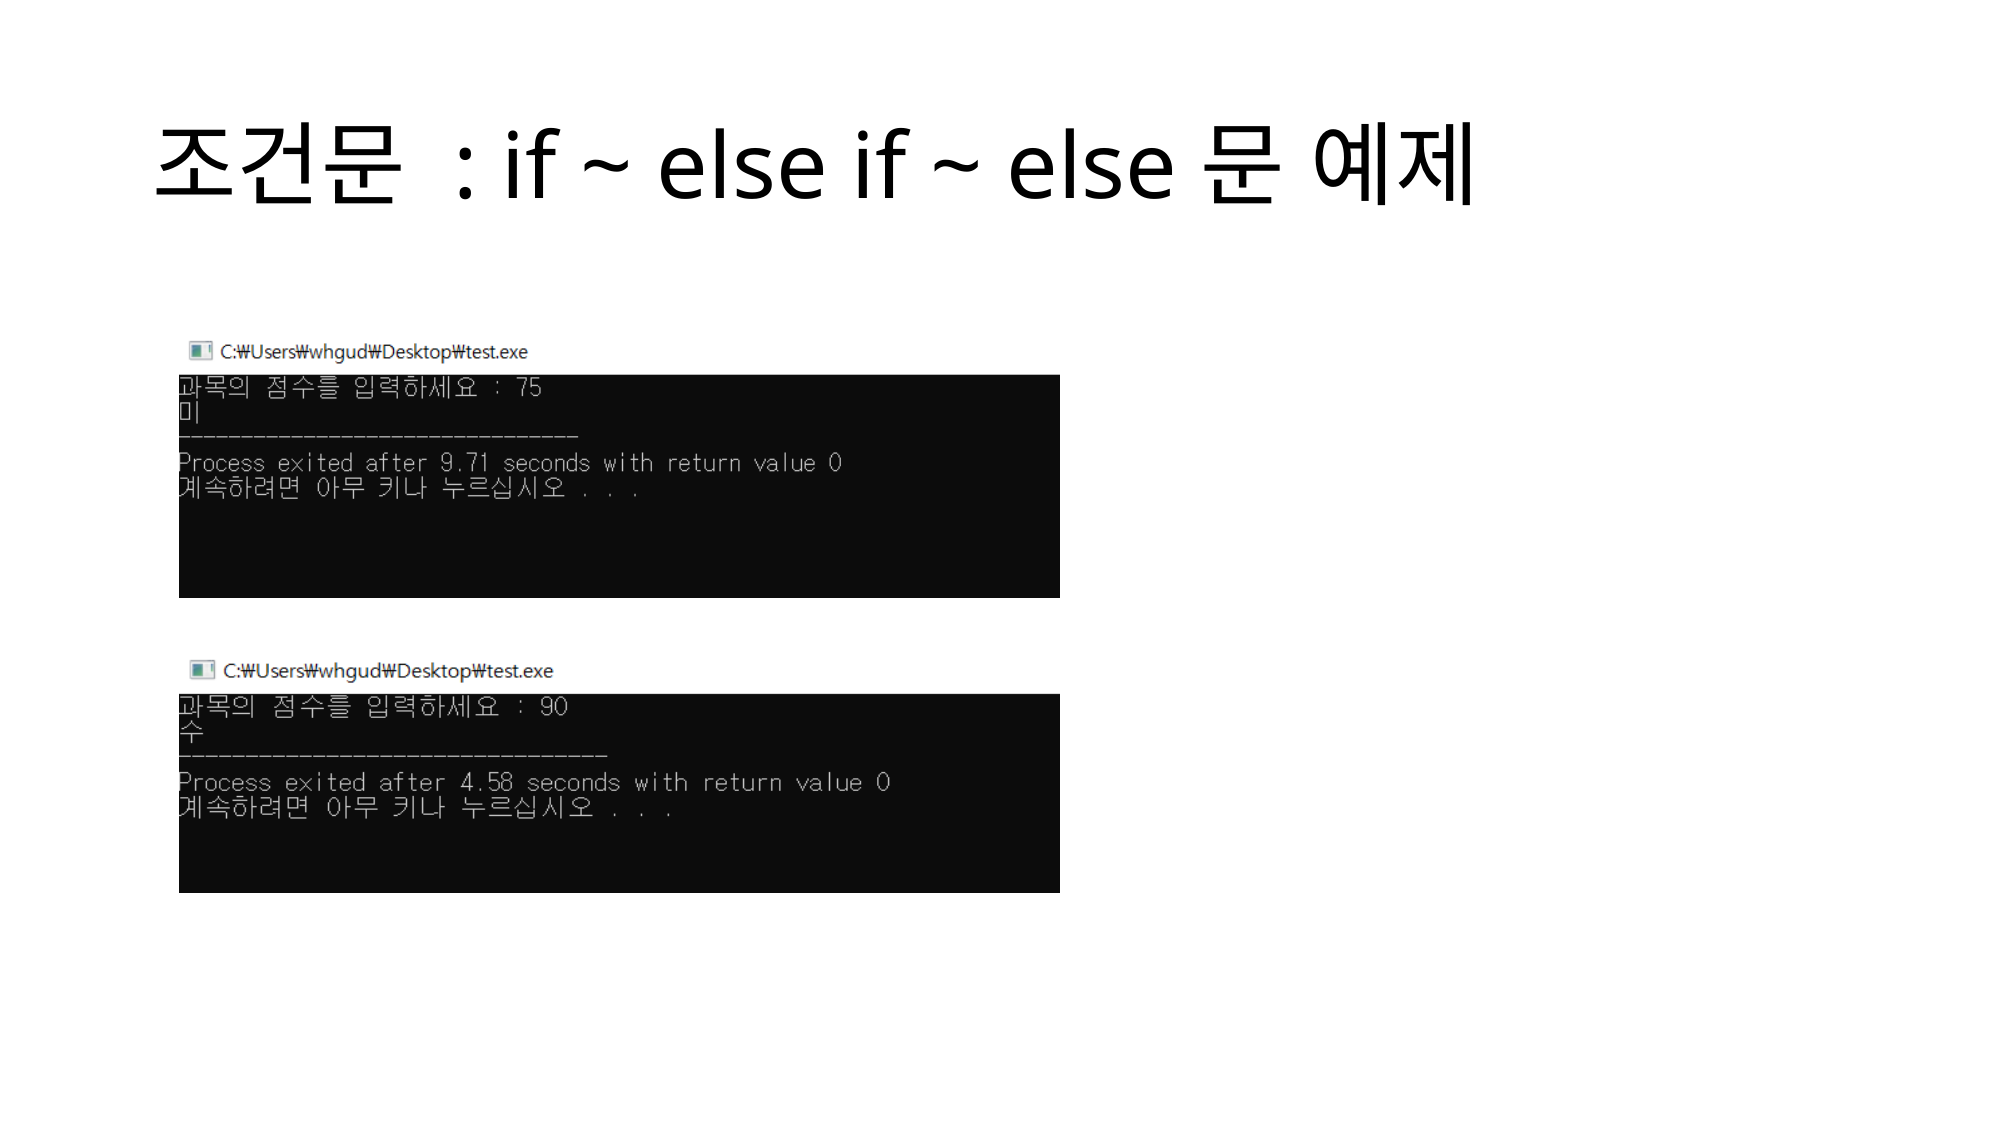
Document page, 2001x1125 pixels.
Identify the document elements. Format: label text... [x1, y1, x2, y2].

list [179, 331, 1061, 598]
title 조건문 : if ~ else if ~ else문 예제 [137, 59, 1863, 278]
picture [179, 650, 1061, 893]
